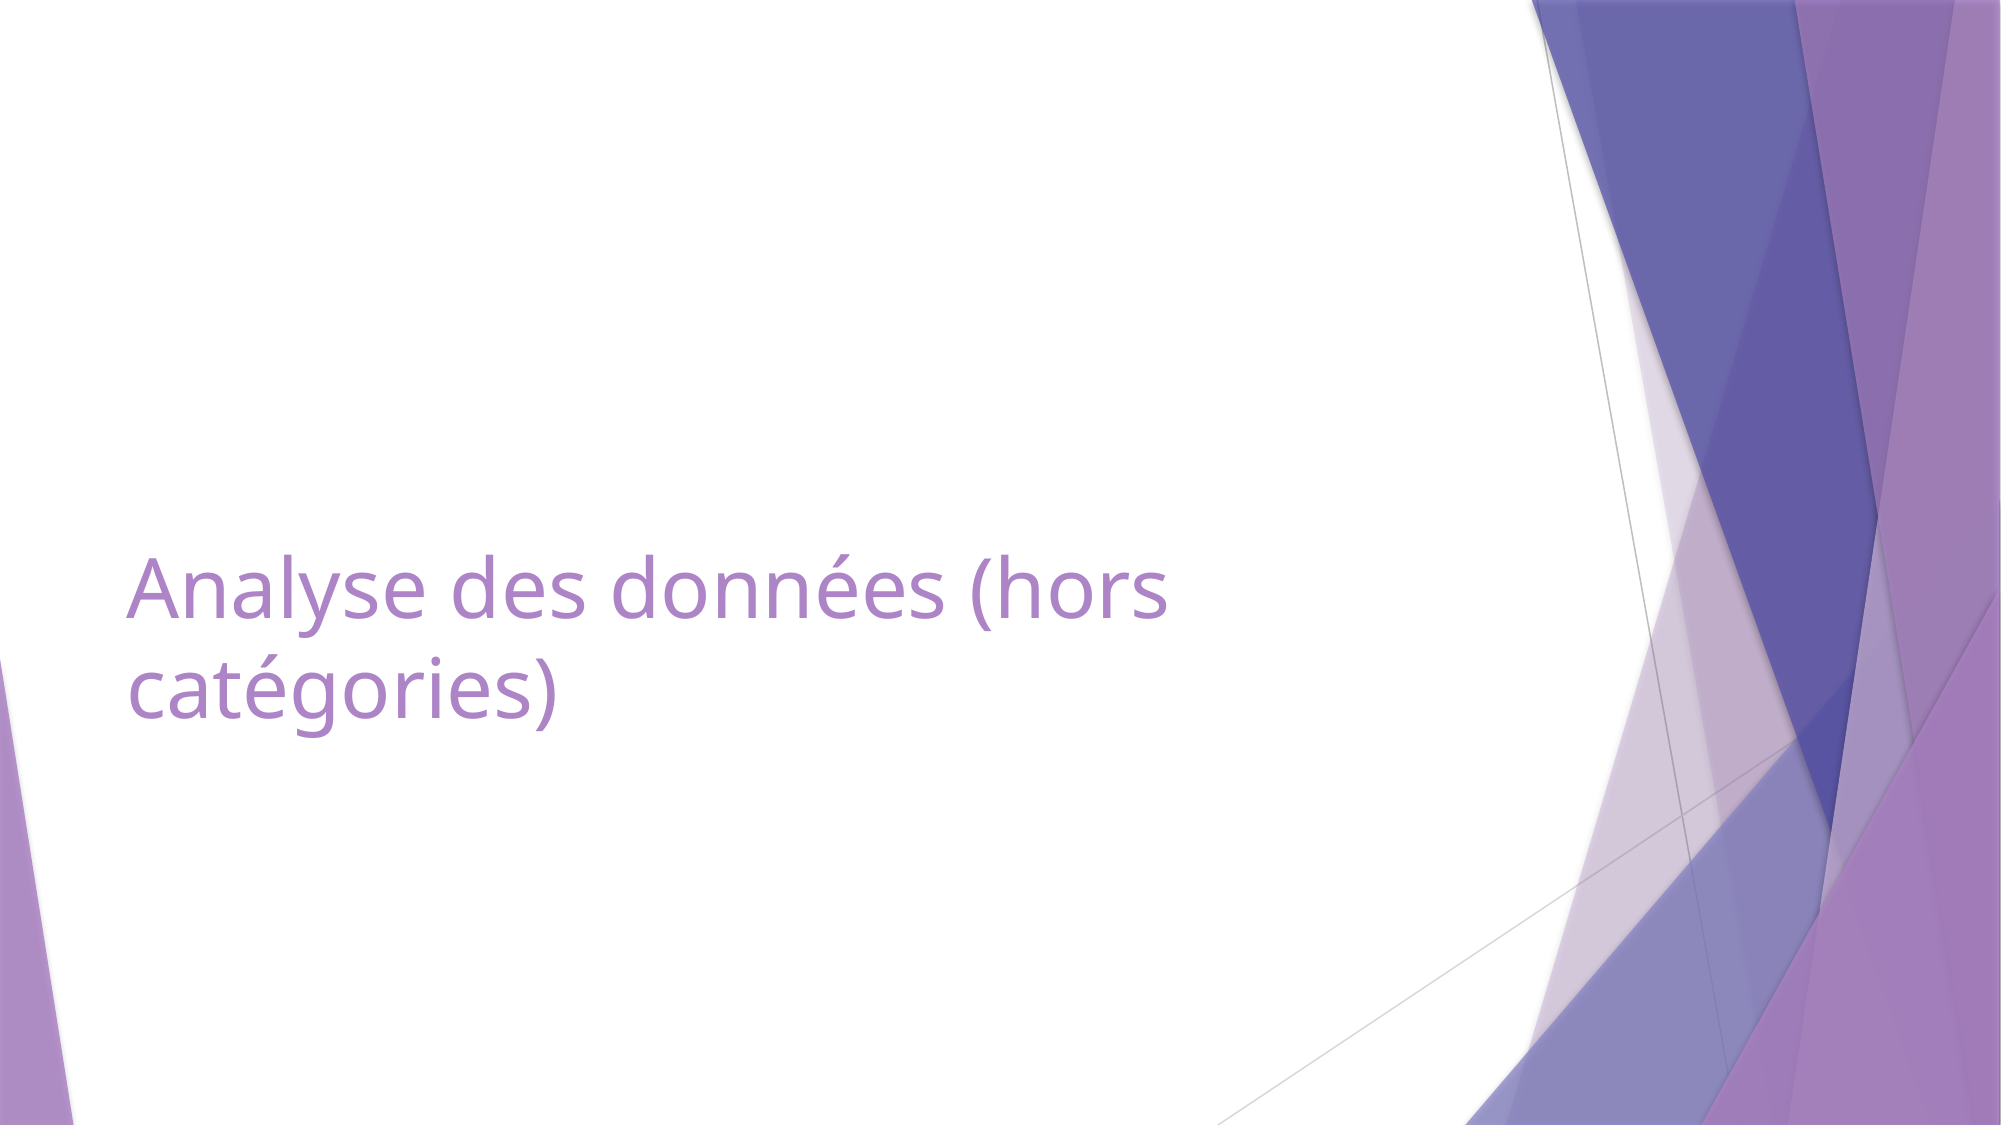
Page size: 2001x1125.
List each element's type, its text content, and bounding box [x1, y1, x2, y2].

title Analyse des données (hors catégories) [111, 443, 1522, 743]
